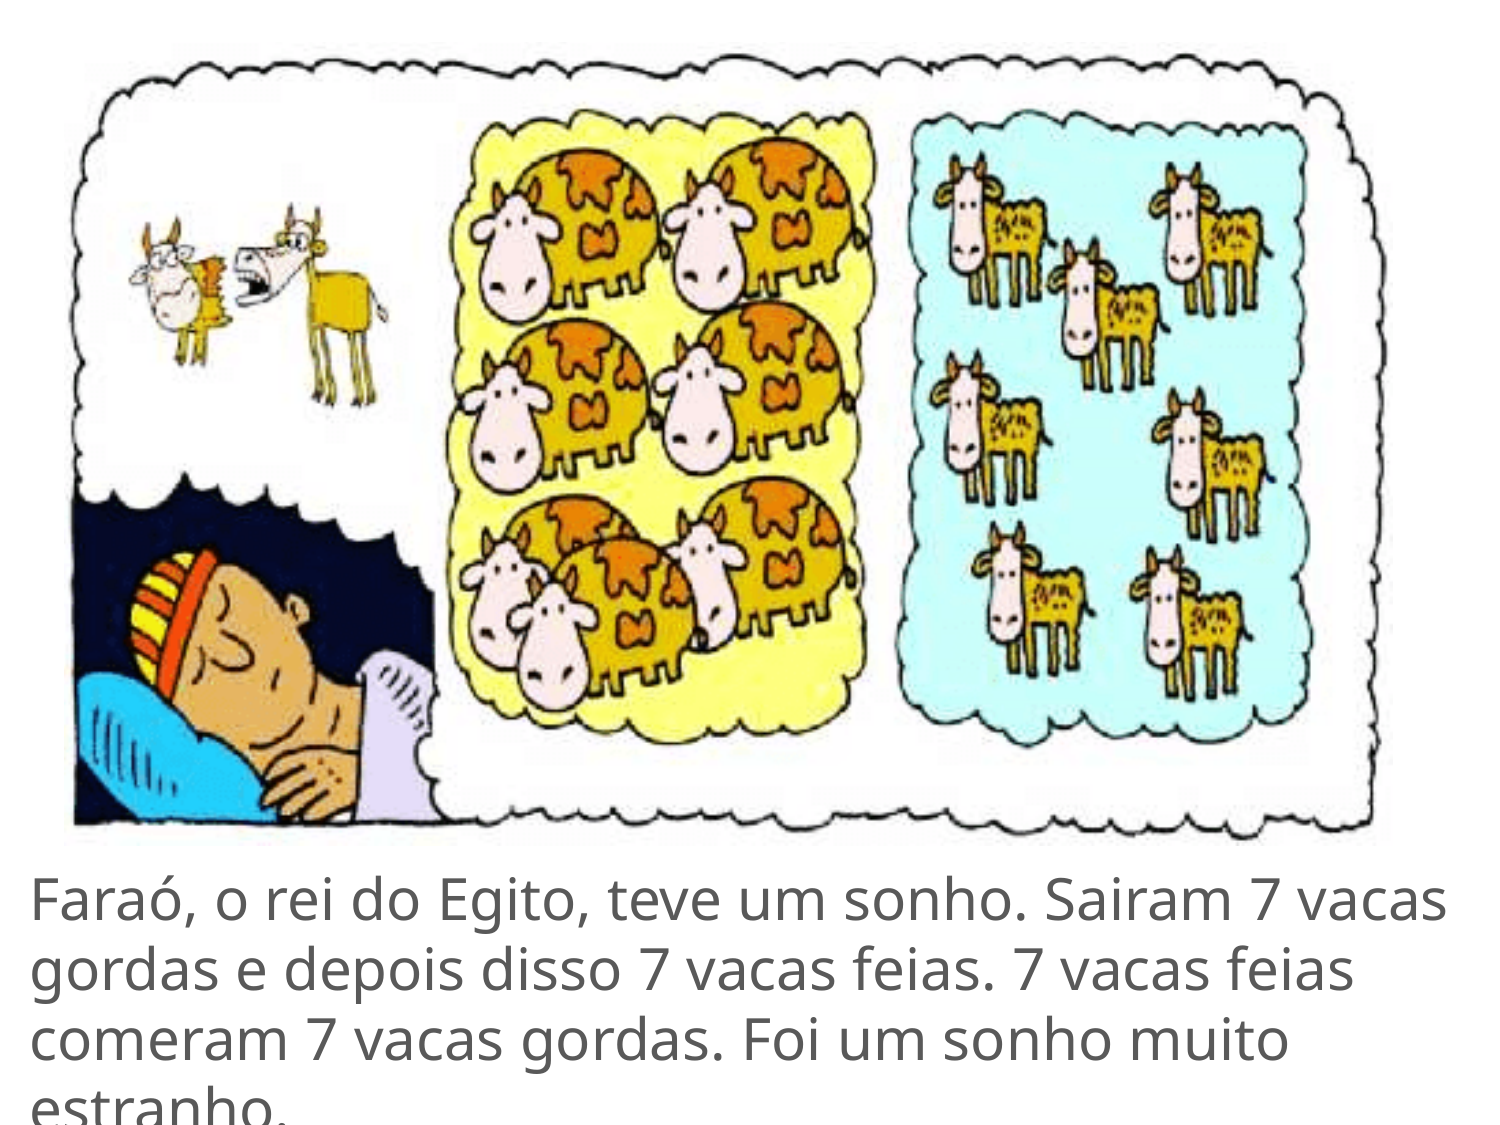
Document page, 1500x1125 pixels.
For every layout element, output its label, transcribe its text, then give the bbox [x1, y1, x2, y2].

text_box Faraó, o rei do Egito, teve um sonho. Sairam 7 vacas gordas e depois disso 7 vacas feias. 7 vacas feias comeram 7 vacas gordas. Foi um sonho muito estranho. [14, 855, 1486, 1125]
picture [64, 42, 1393, 847]
